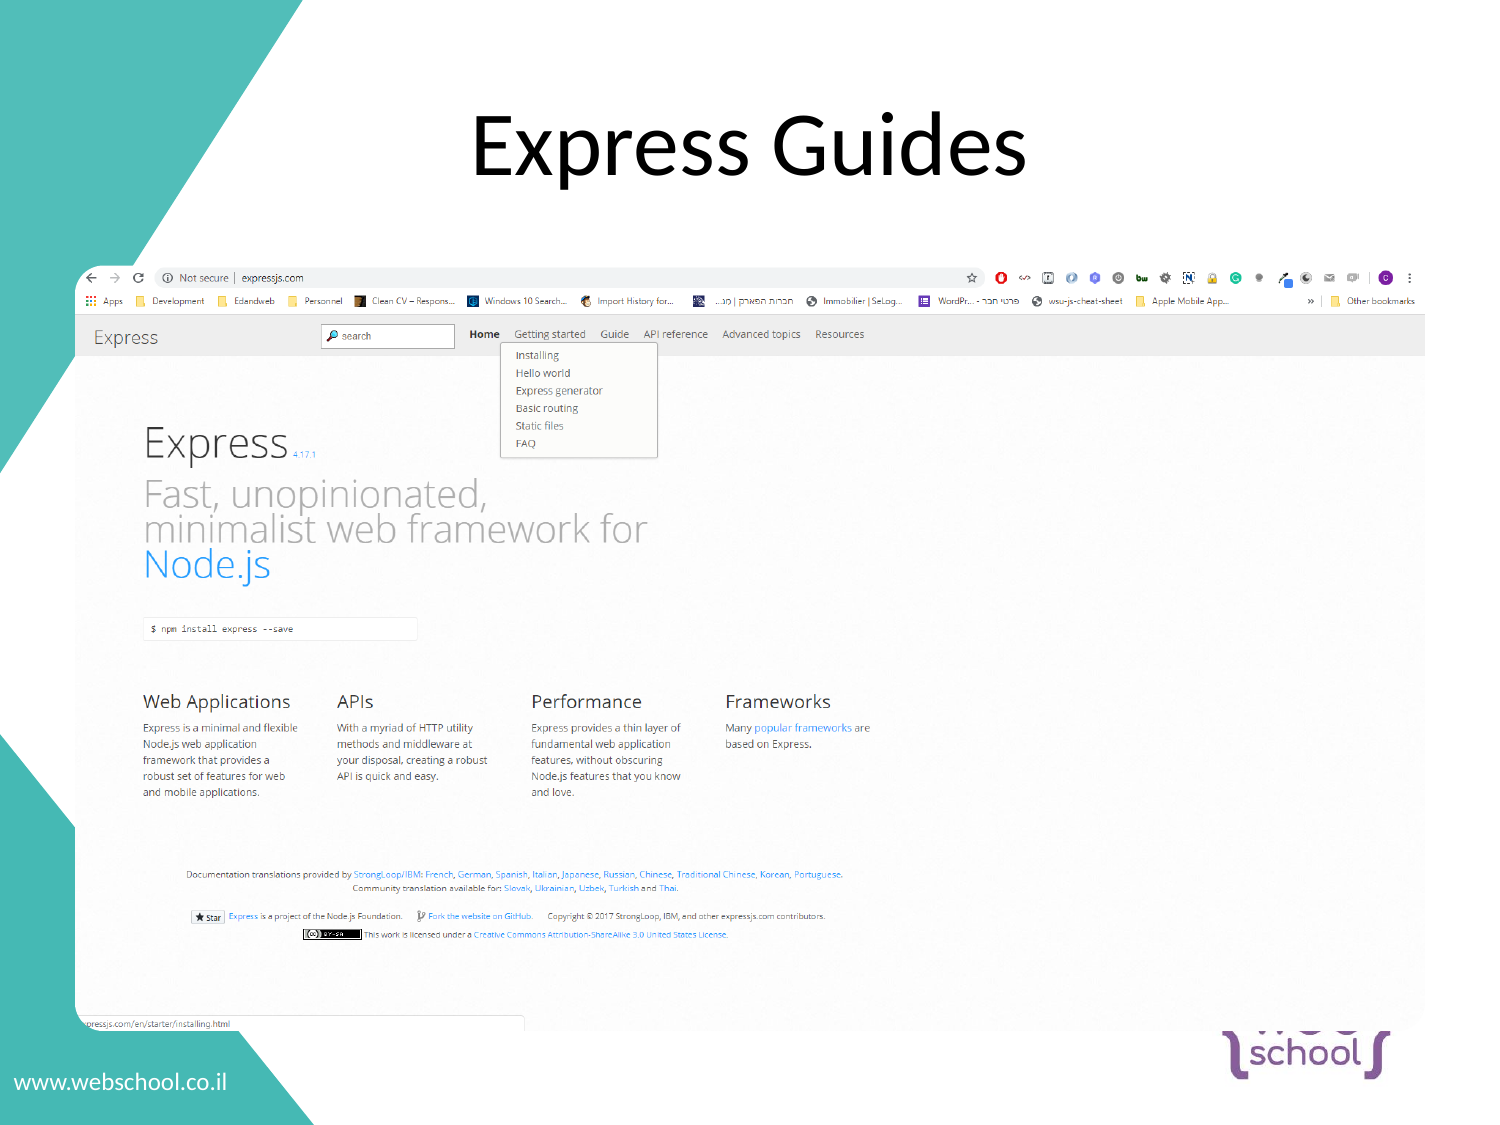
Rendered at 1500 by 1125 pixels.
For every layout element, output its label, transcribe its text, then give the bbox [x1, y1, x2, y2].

picture [74, 265, 1426, 1124]
title Express Guides [75, 45, 1425, 233]
